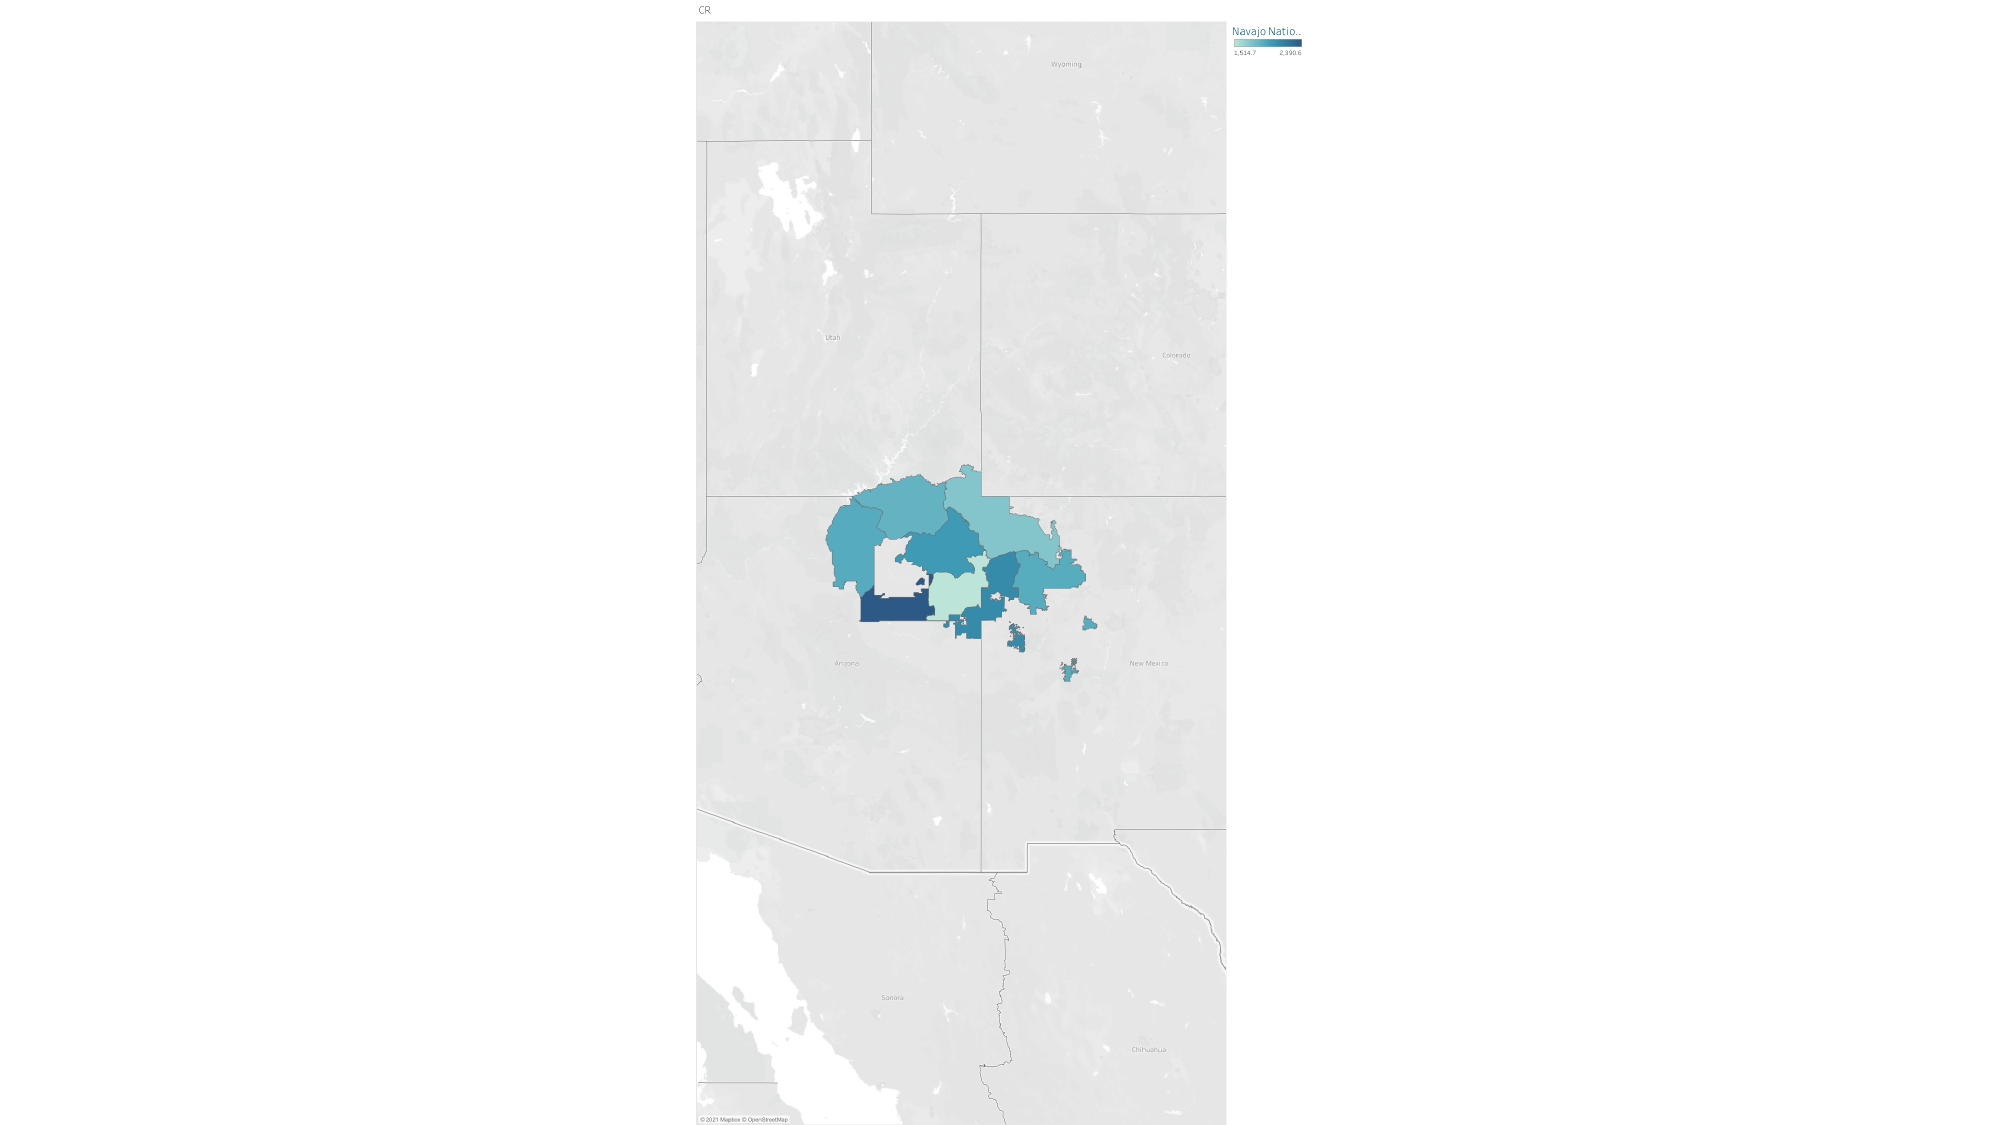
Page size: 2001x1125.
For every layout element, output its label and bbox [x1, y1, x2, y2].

picture [696, 0, 1304, 1125]
